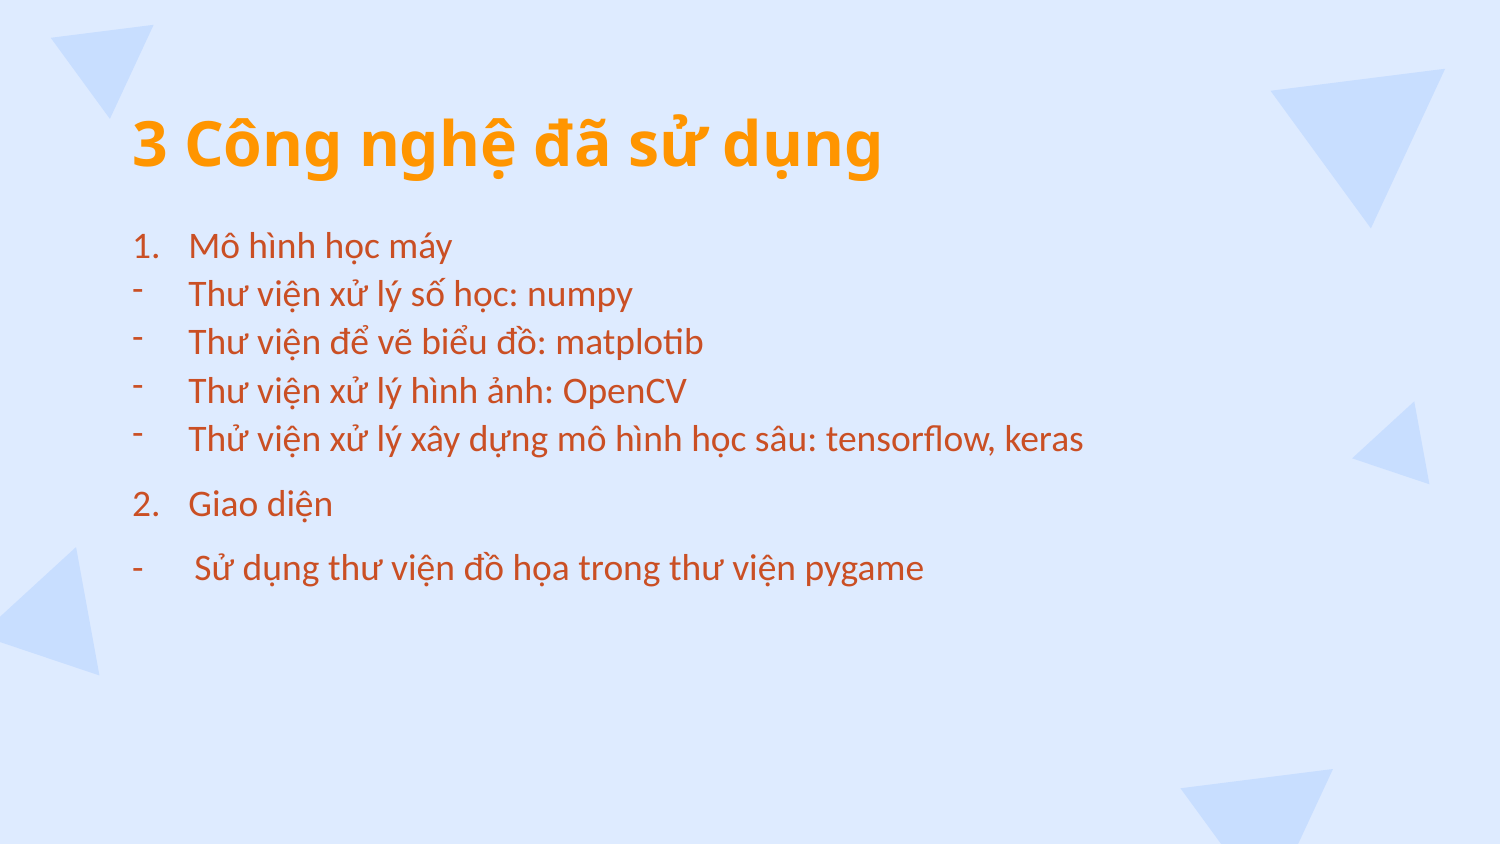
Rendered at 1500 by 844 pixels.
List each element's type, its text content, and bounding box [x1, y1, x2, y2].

list Mô hình học máy Thư viện xử lý số học: numpy Thư viện để vẽ biểu đồ: matplotib Thư viện xử lý hình ảnh: OpenCV Thử viện xử lý xây dựng mô hình học sâu: tensorflow, keras Giao diện - Sử dụng thư viện đồ họa trong thư viện pygame [116, 203, 1383, 756]
title 3 Công nghệ đã sử dụng [116, 88, 1383, 182]
